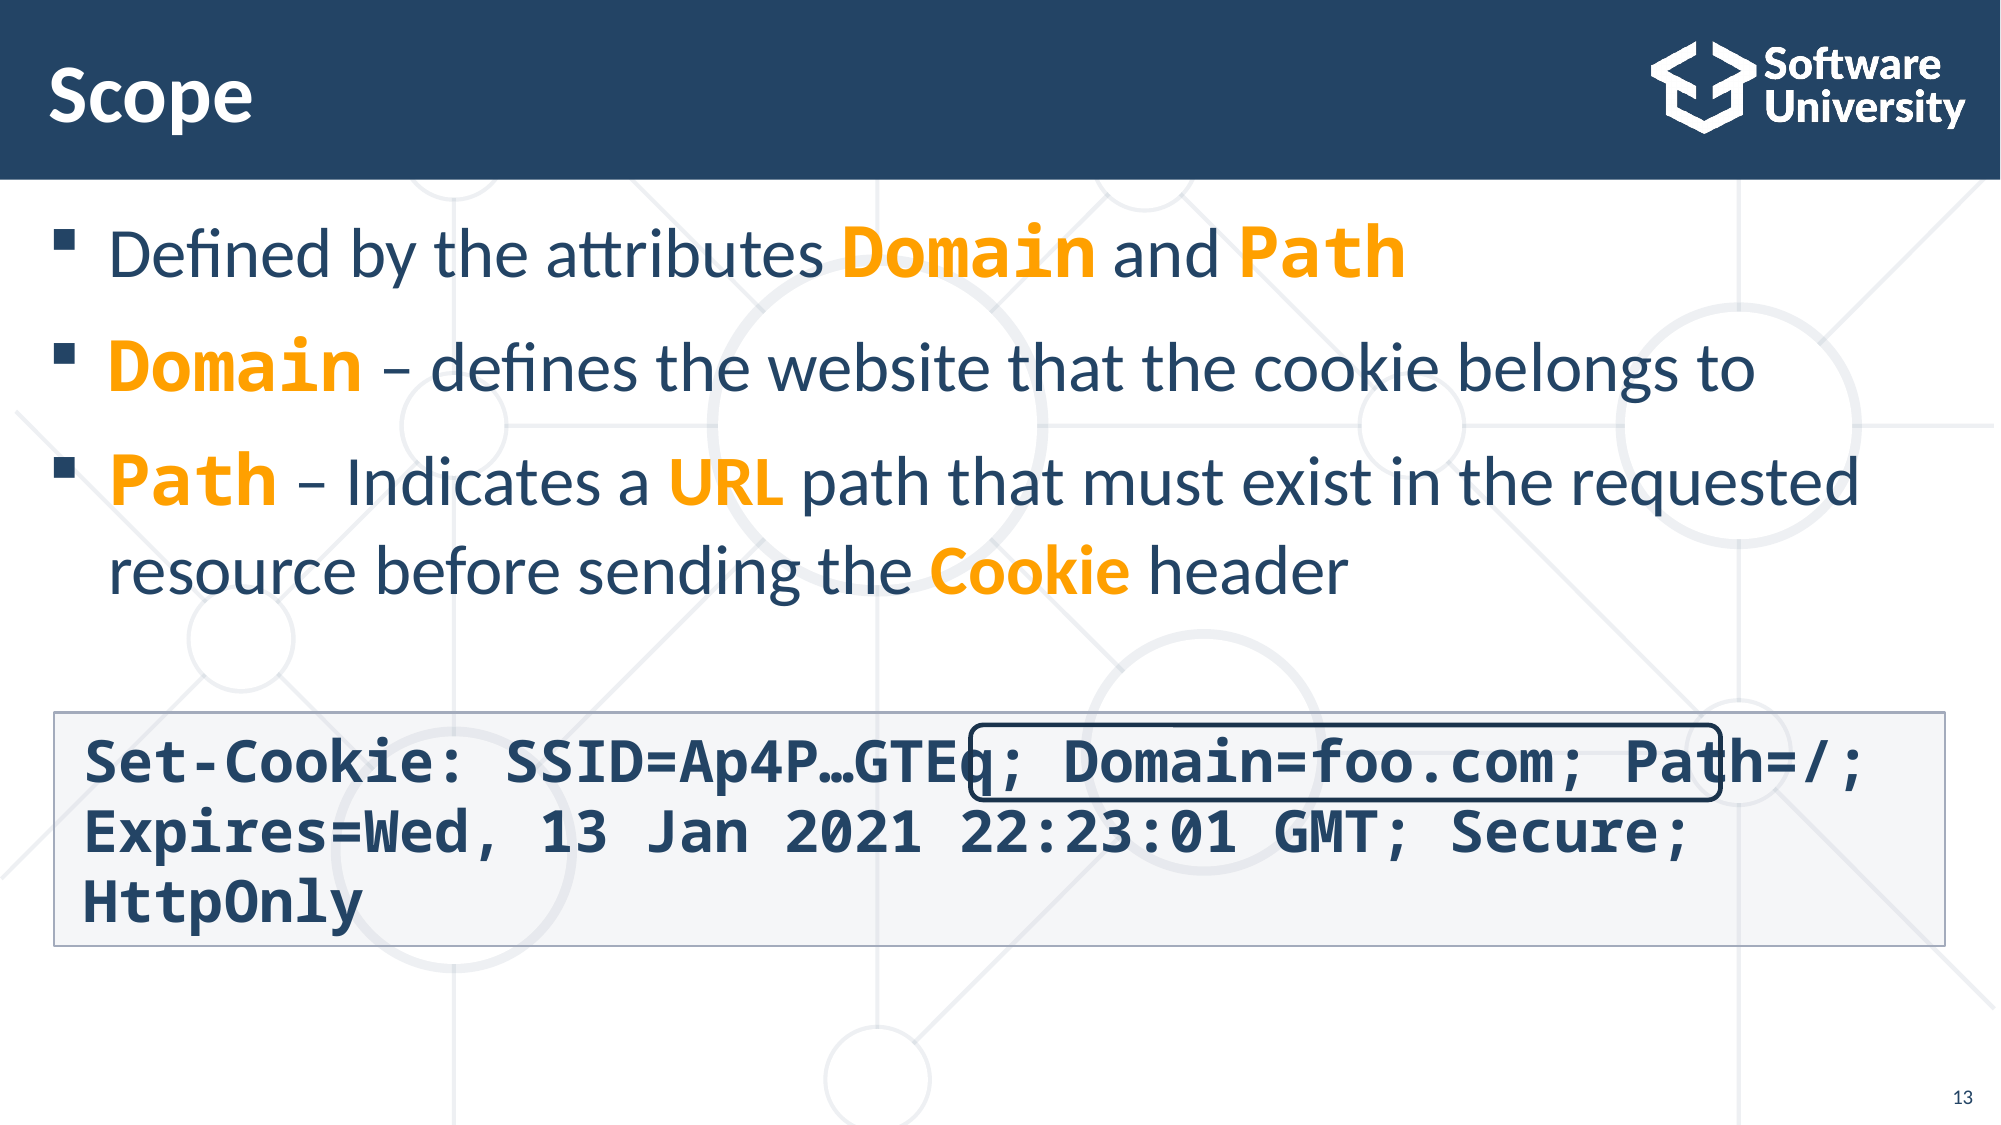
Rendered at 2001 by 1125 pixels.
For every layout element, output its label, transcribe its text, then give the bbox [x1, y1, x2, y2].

picture [1651, 41, 1966, 134]
title Scope [31, 16, 1625, 162]
text_box Set-Cookie: SSID=Ap4P…GTEq; Domain=foo.com; Path=/; Expires=Wed, 13 Jan 2021 22:23:01 GMT; Secure; HttpOnly [54, 712, 1946, 947]
list Defined by the attributes Domain and Path Domain – defines the website that the cookie belongs to Path – Indicates a URL path that must exist in the requested resource before sending the Cookie header [31, 196, 1970, 1104]
text_box [968, 722, 1723, 803]
slide_number 13 [1927, 1067, 1989, 1117]
